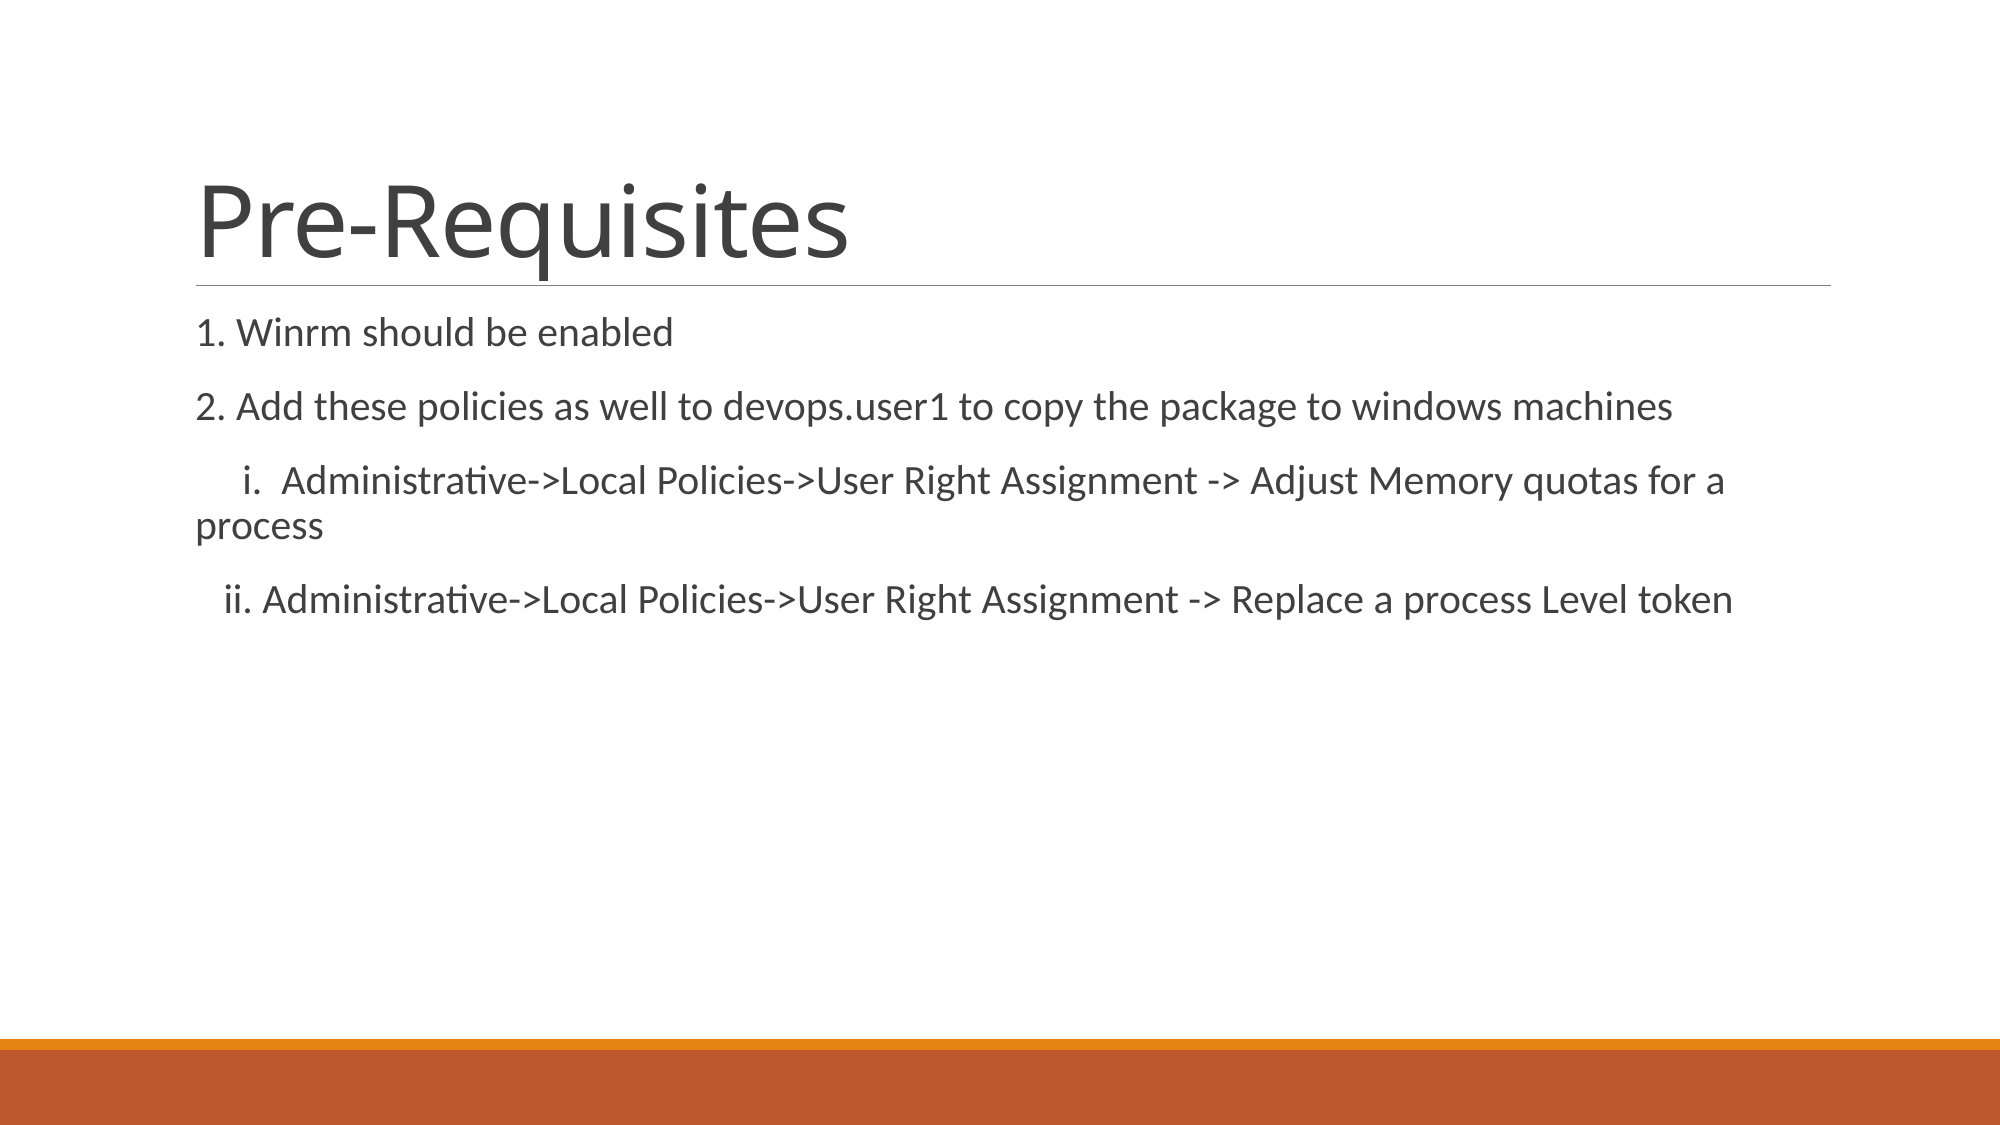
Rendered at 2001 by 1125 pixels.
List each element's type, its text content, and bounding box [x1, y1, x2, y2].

list 1. Winrm should be enabled 2. Add these policies as well to devops.user1 to copy the package to windows machines i. Administrative->Local Policies->User Right Assignment -> Adjust Memory quotas for a process ii. Administrative->Local Policies->User Right Assignment -> Replace a process Level token [180, 302, 1830, 963]
title Pre-Requisites [180, 47, 1830, 285]
